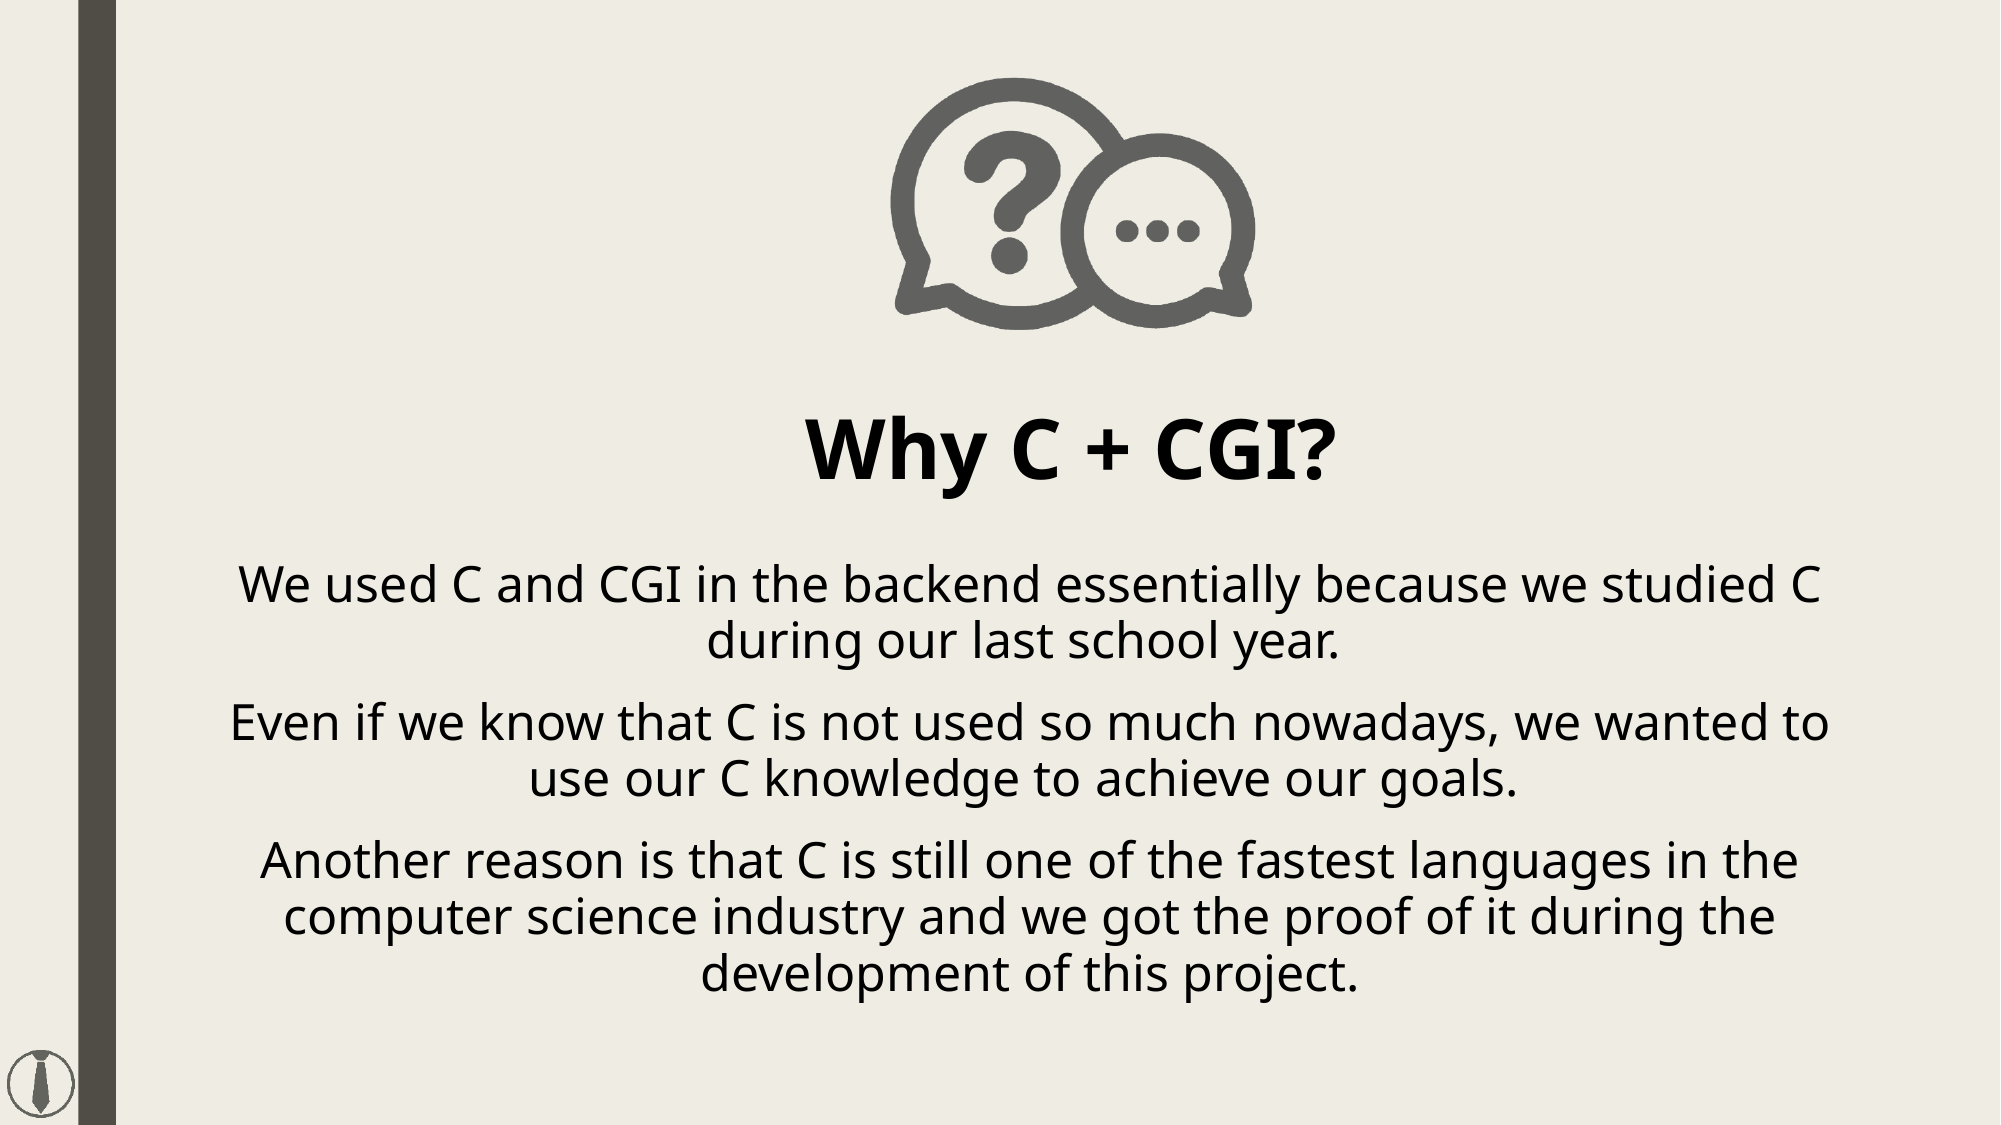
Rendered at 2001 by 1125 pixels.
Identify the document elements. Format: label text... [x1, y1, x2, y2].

title Why C + CGI? [168, 400, 1976, 523]
list We used C and CGI in the backend essentially because we studied C during our last school year. Even if we know that C is not used so much nowadays, we wanted to use our C knowledge to achieve our goals. Another reason is that C is still one of the fastest languages in the computer science industry and we got the proof of it during the development of this project. [168, 549, 1894, 1125]
picture [0, 1042, 82, 1125]
picture [869, 72, 1275, 340]
